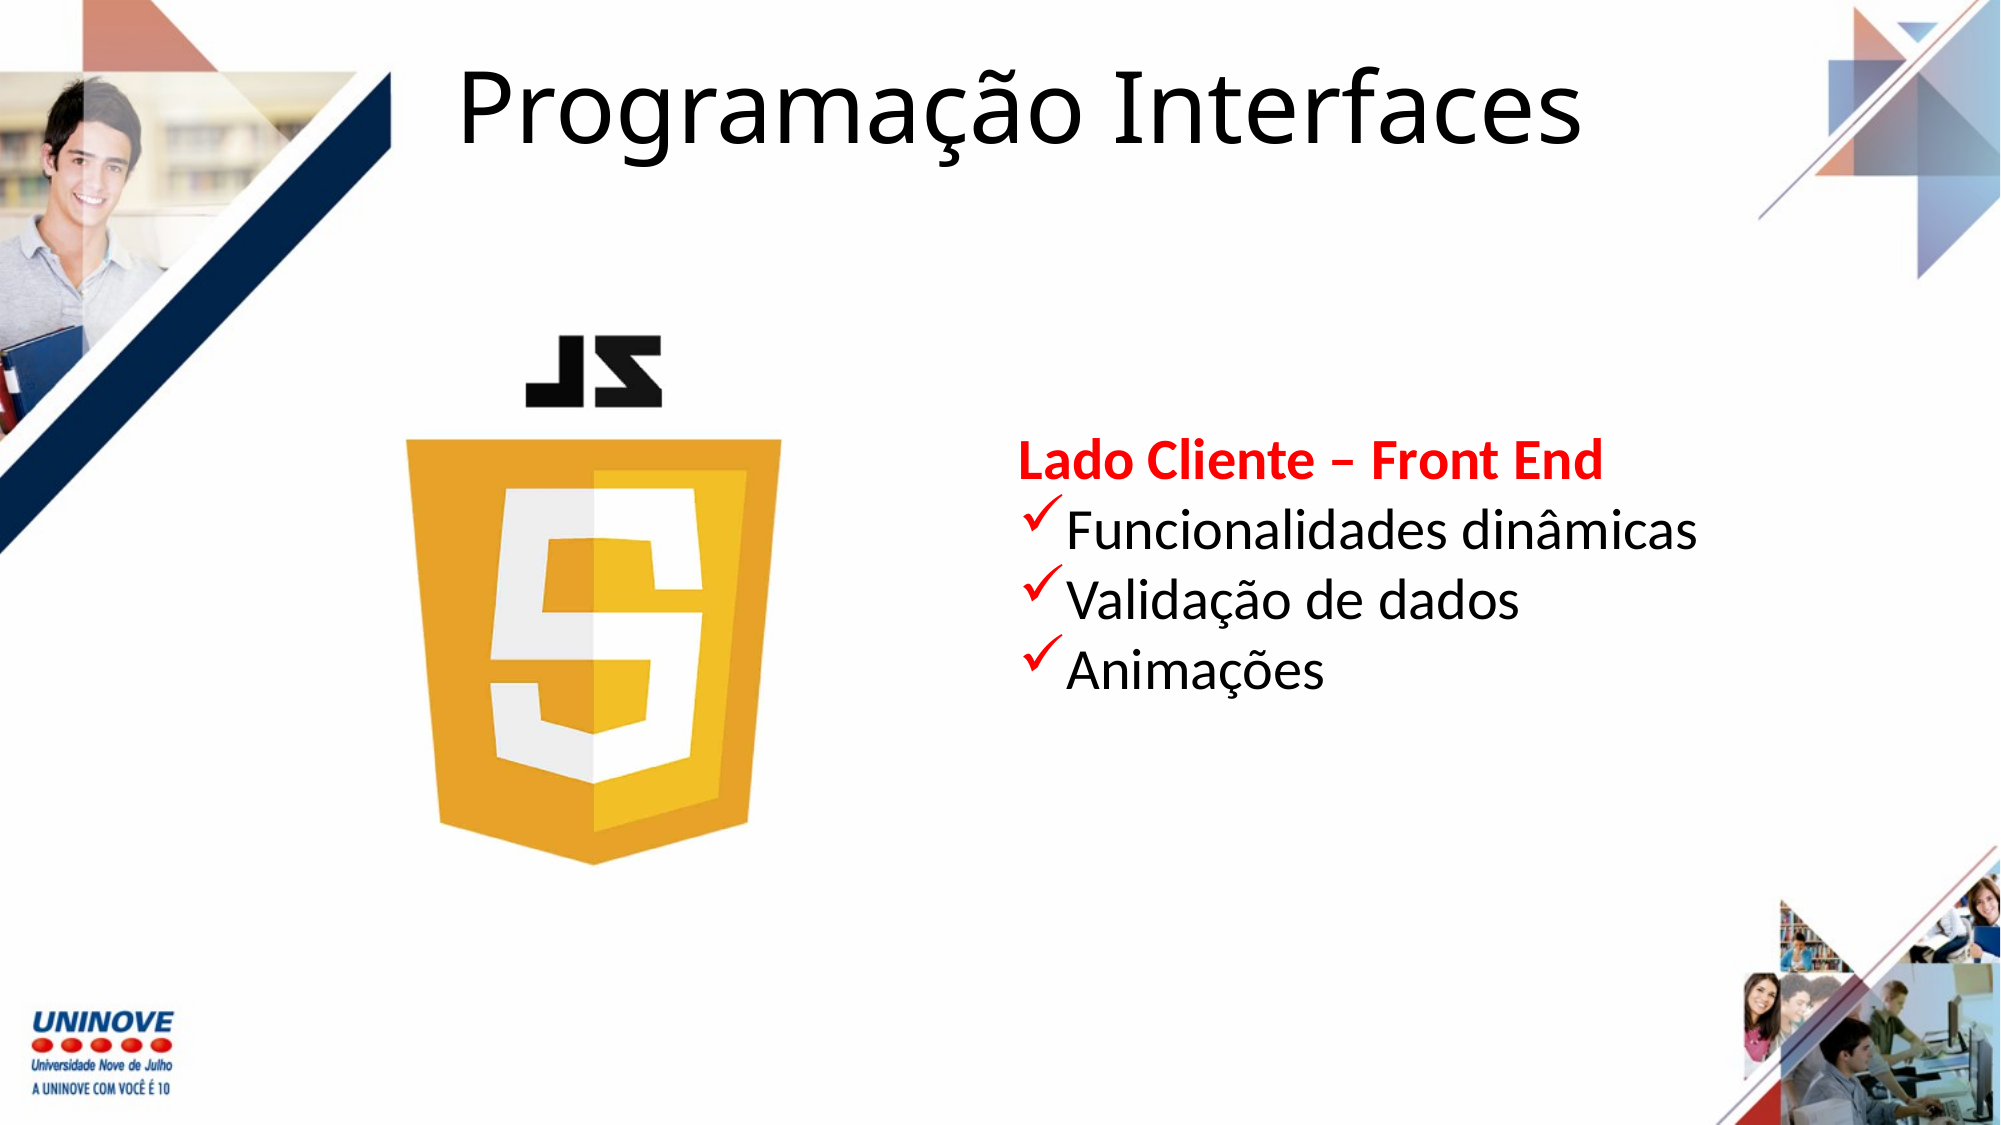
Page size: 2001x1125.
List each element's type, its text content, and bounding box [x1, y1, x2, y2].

text_box Lado Cliente – Front End Funcionalidades dinâmicas Validação de dados Animações [1003, 413, 1715, 709]
picture [0, 0, 2001, 1125]
text_box Programação Interfaces [440, 36, 1812, 172]
